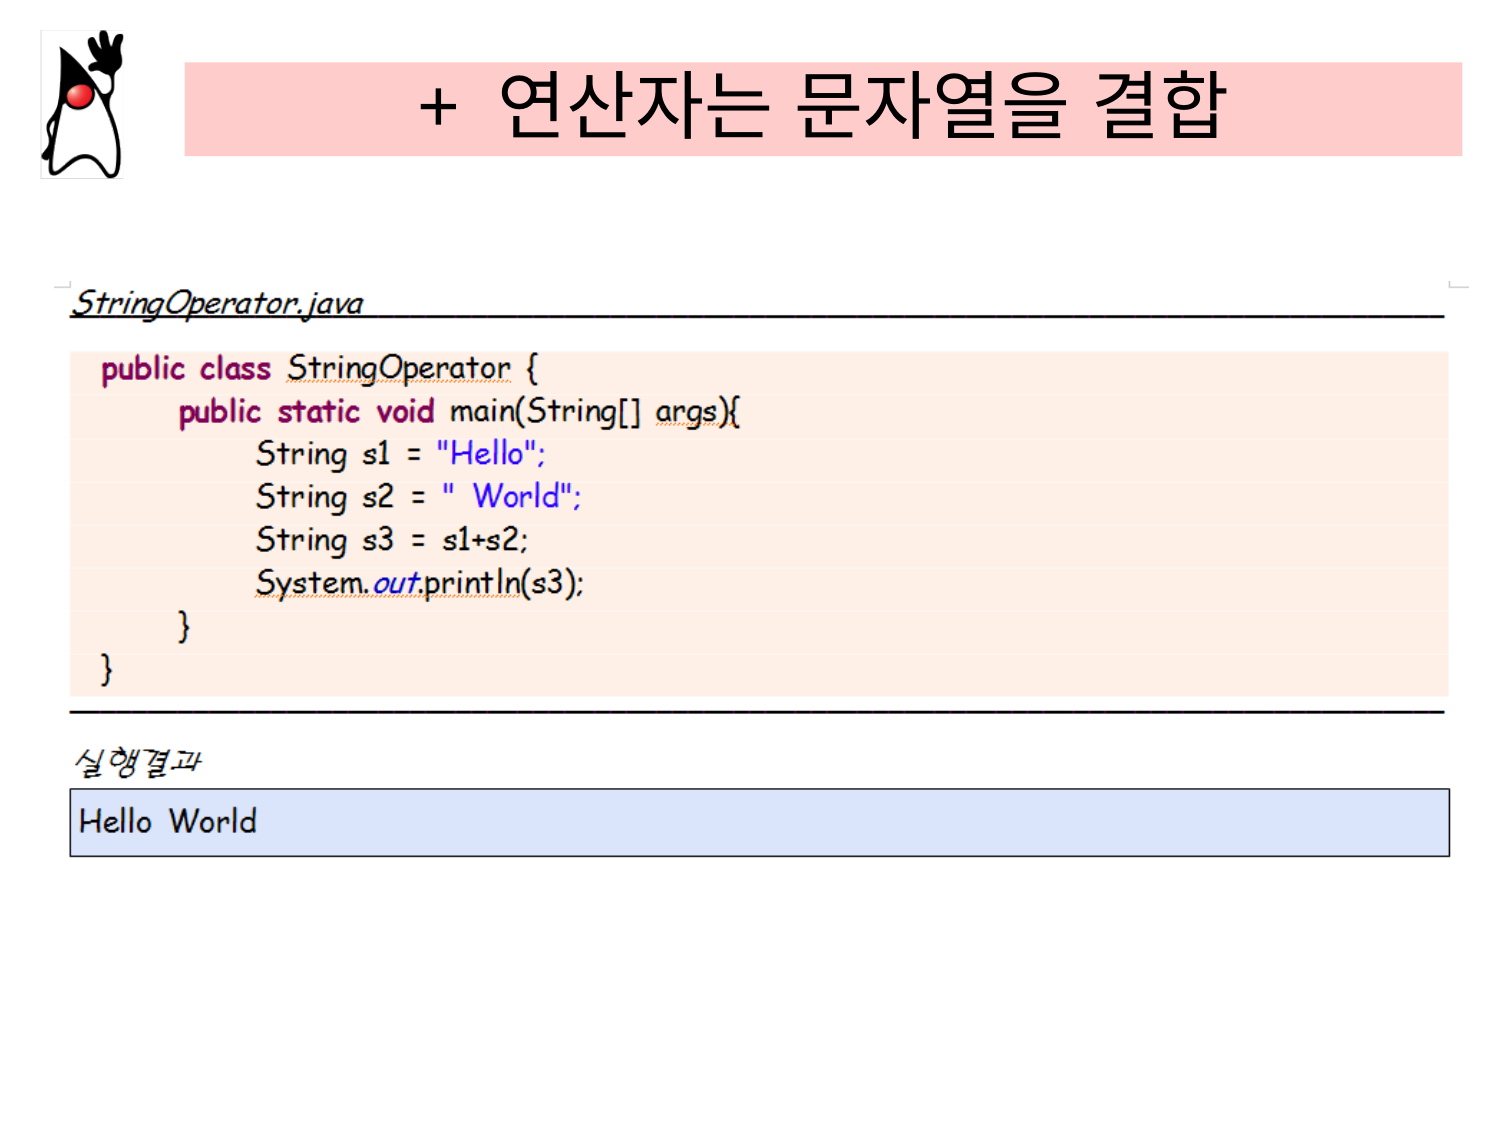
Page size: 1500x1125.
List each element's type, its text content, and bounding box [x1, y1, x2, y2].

title + 연산자는 문자열을 결합 [184, 62, 1463, 157]
picture [39, 30, 124, 179]
picture [54, 281, 1469, 874]
